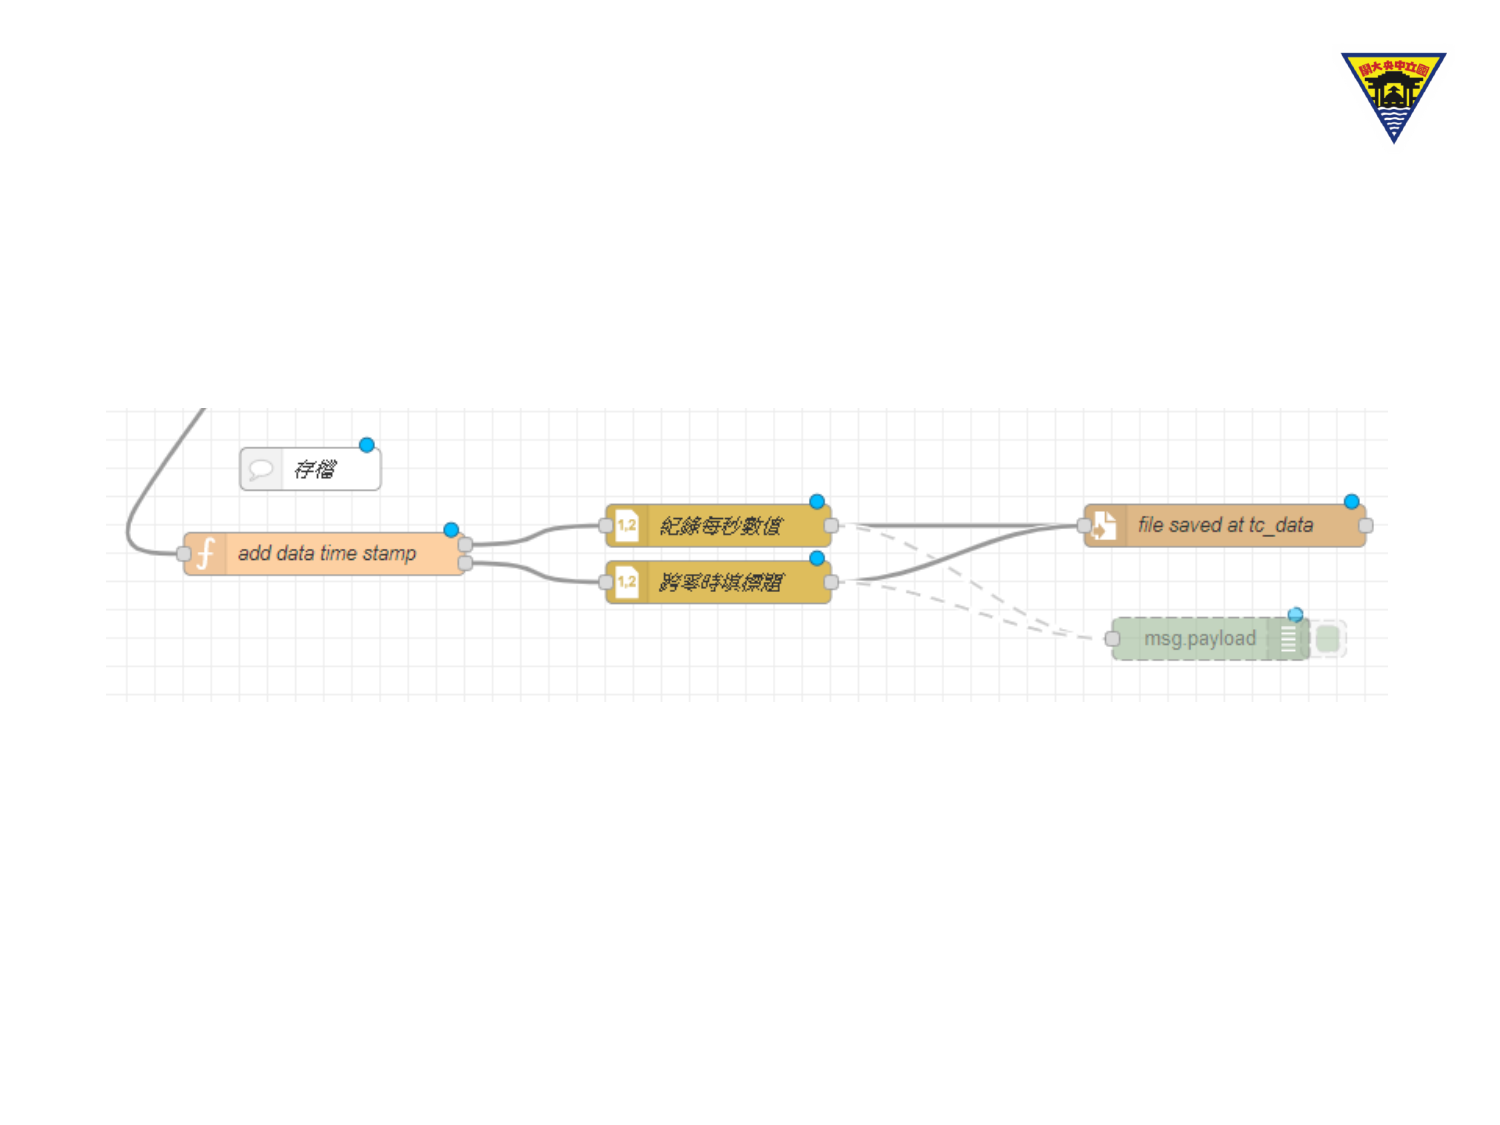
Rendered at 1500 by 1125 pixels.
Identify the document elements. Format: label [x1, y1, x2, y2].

picture [105, 408, 1388, 702]
picture [1329, 43, 1455, 155]
